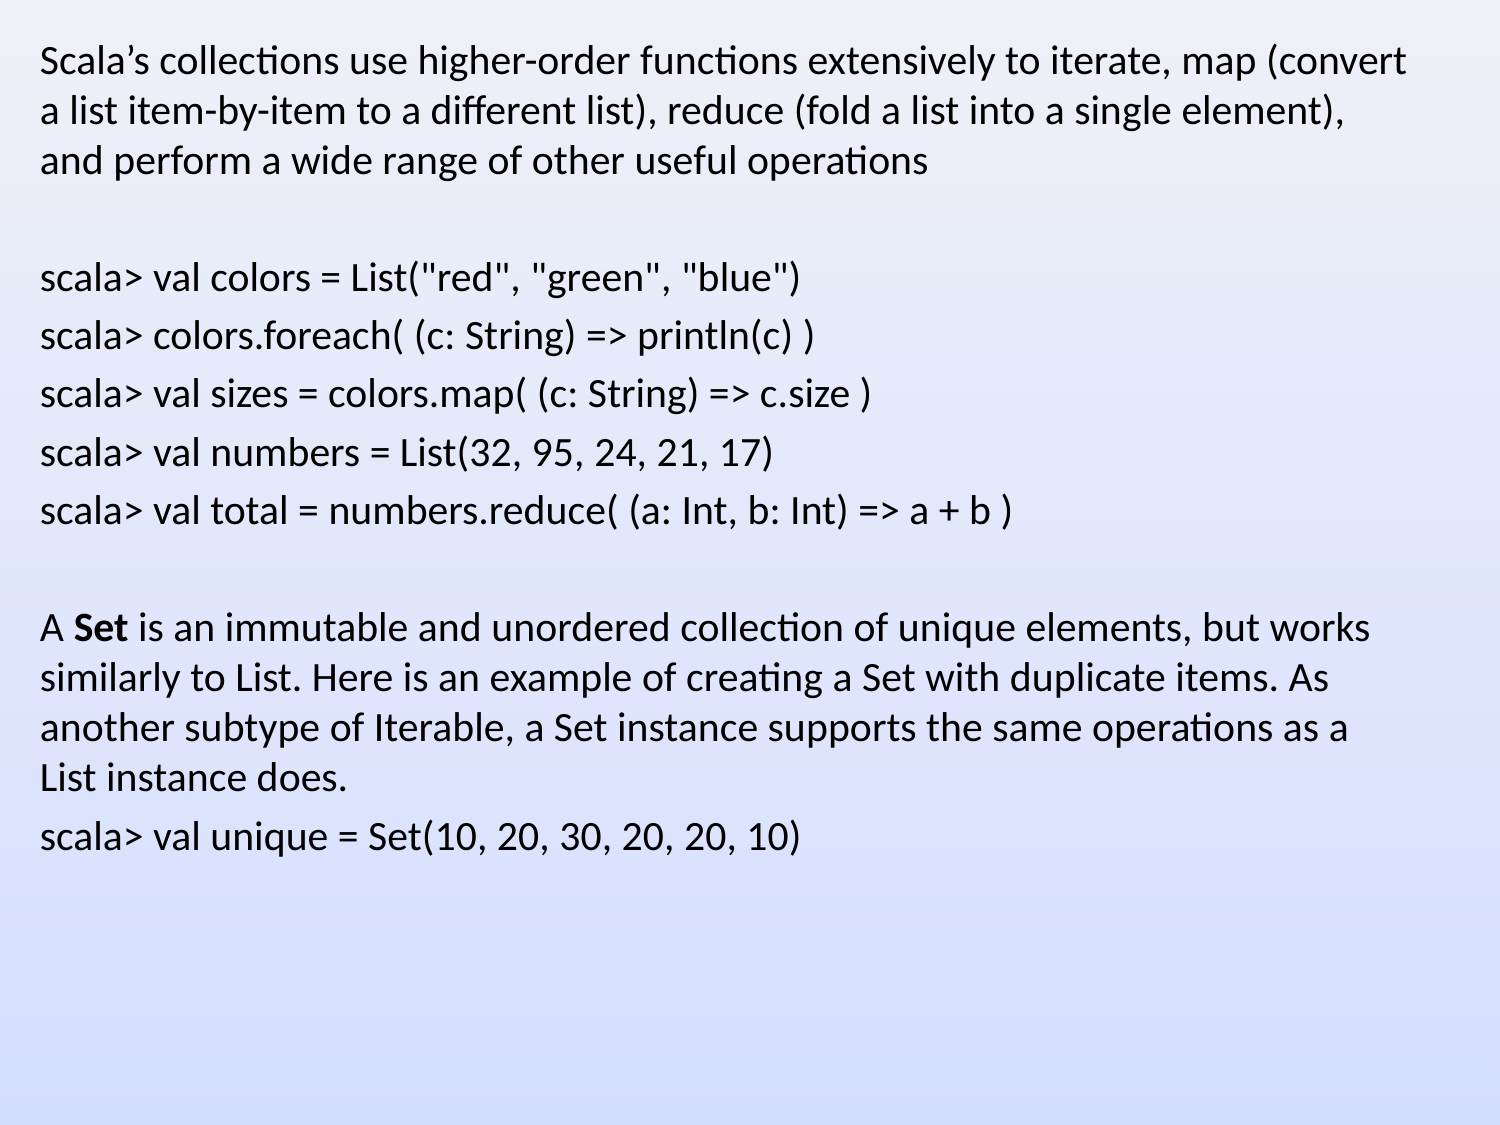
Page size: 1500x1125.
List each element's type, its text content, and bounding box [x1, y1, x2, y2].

list Scala’s collections use higher-order functions extensively to iterate, map (convert a list item-by-item to a different list), reduce (fold a list into a single element), and perform a wide range of other useful operations scala> val colors = List("red", "green", "blue") scala> colors.foreach( (c: String) => println(c) ) scala> val sizes = colors.map( (c: String) => c.size ) scala> val numbers = List(32, 95, 24, 21, 17) scala> val total = numbers.reduce( (a: Int, b: Int) => a + b ) A Set is an immutable and unordered collection of unique elements, but works similarly to List. Here is an example of creating a Set with duplicate items. As another subtype of Iterable, a Set instance supports the same operations as a List instance does. scala> val unique = Set(10, 20, 30, 20, 20, 10) [24, 24, 1425, 1113]
